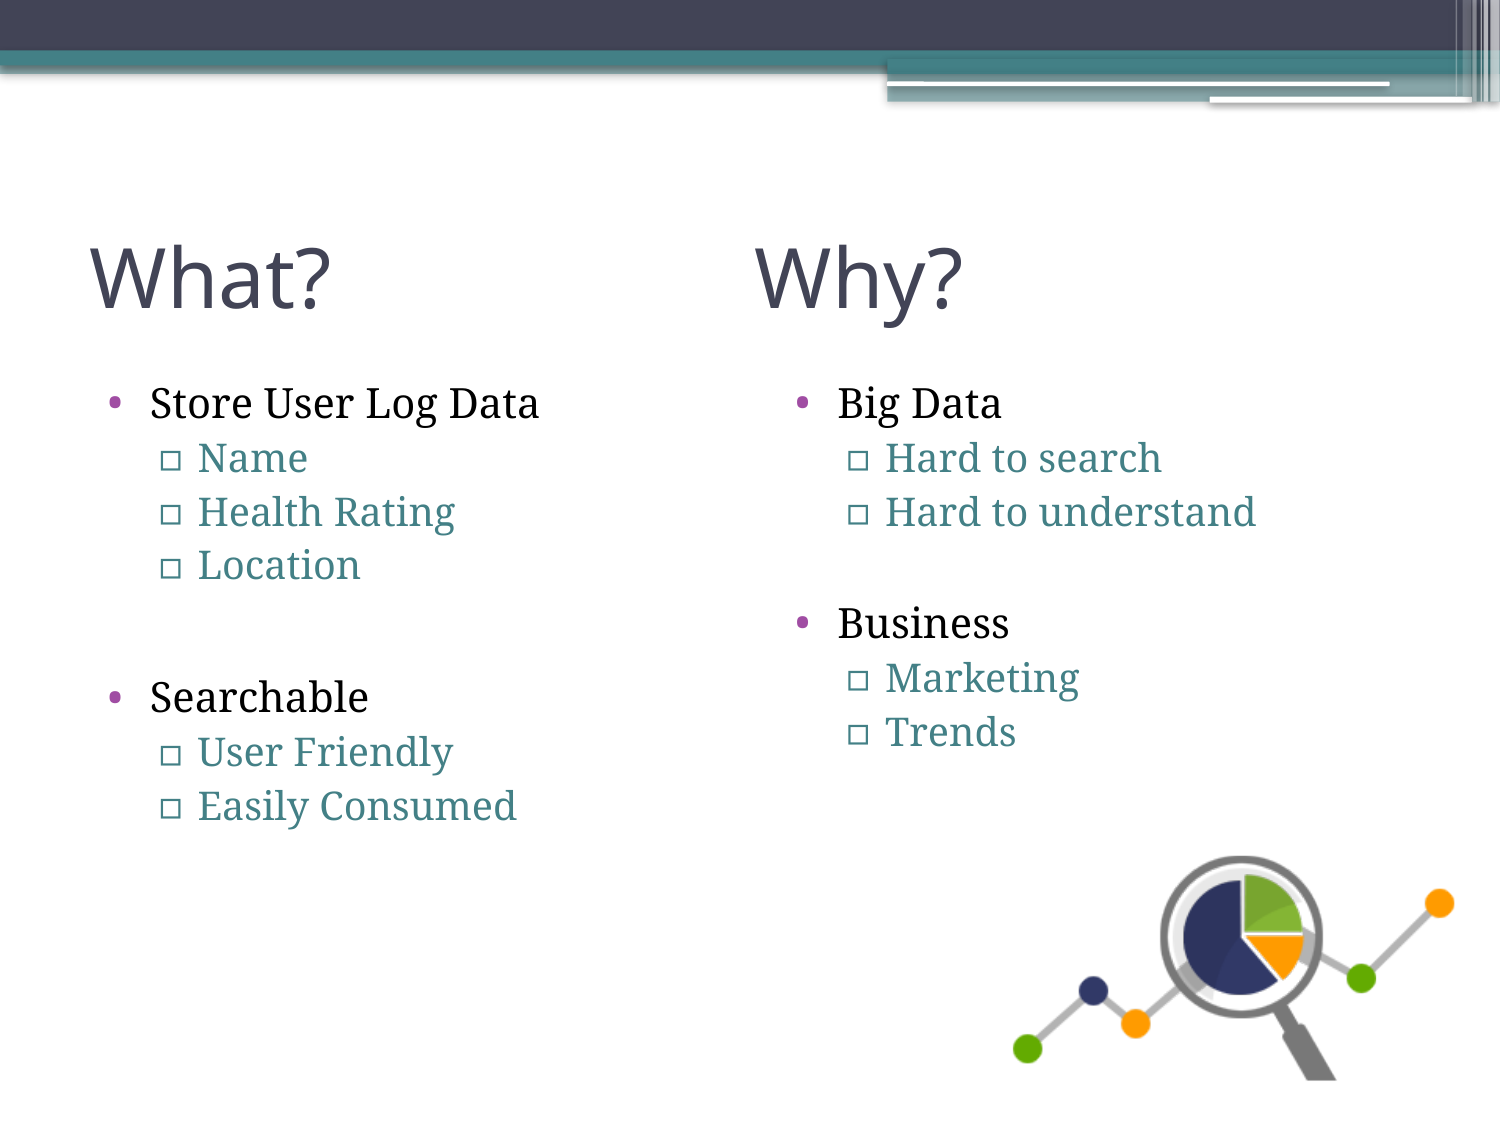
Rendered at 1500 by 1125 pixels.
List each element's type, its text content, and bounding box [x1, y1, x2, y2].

list Store User Log Data Name Health Rating Location Searchable User Friendly Easily Consumed [75, 368, 738, 1112]
list Big Data Hard to search Hard to understand Business Marketing Trends [762, 368, 1425, 1112]
picture [999, 812, 1469, 1125]
title What? Why? [75, 187, 1425, 363]
